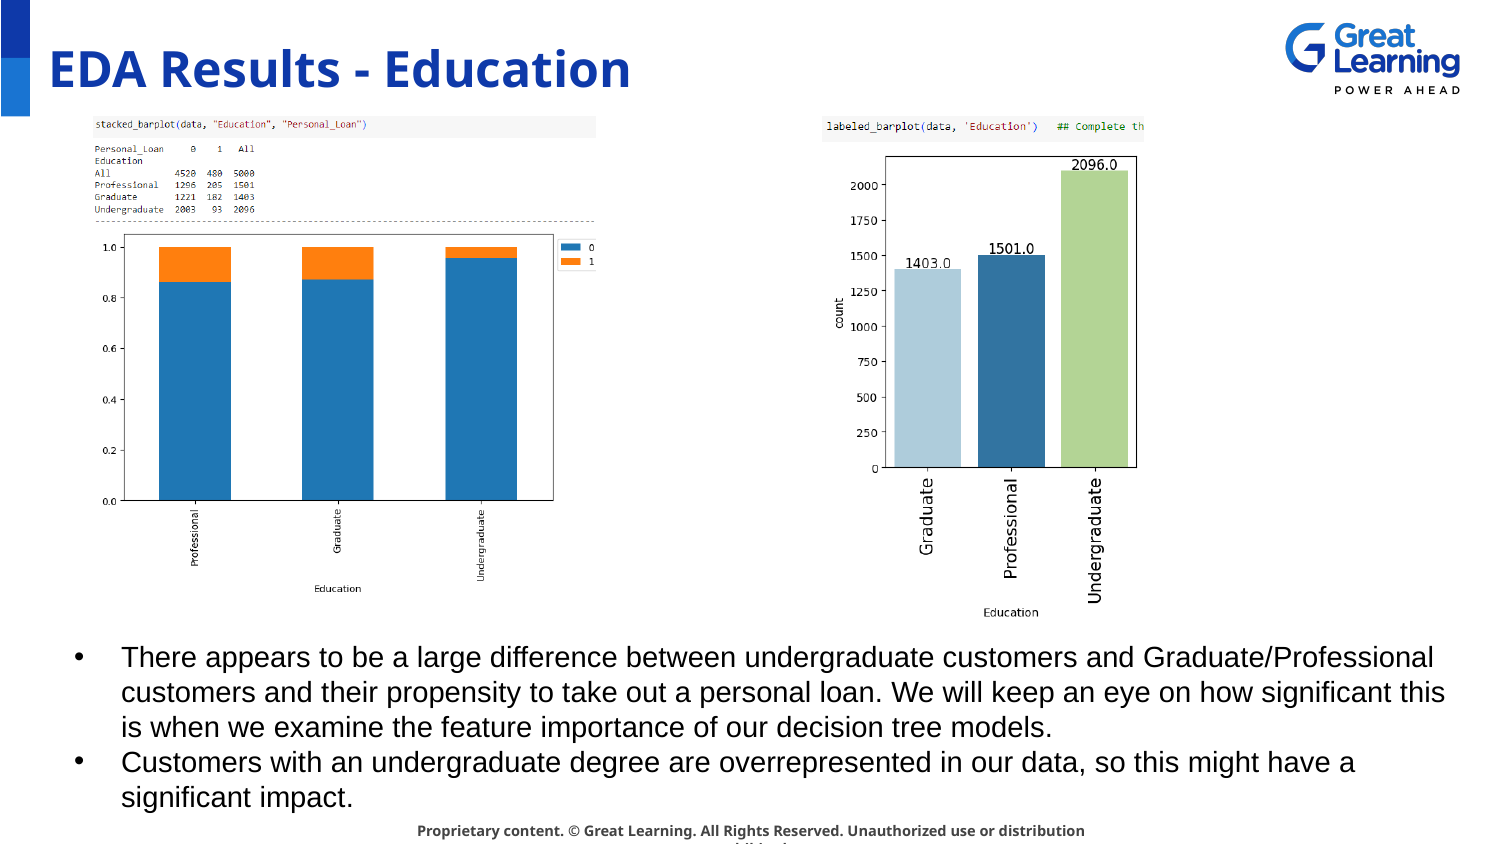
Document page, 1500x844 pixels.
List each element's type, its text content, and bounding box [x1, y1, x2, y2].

picture [93, 116, 596, 594]
title EDA Results - Education [33, 22, 1431, 117]
picture [822, 116, 1145, 621]
text_box There appears to be a large difference between undergraduate customers and Graduate/Professional customers and their propensity to take out a personal loan. We will keep an eye on how significant this is when we examine the feature importance of our decision tree models. Customers with an undergraduate degree are overrepresented in our data, so this might have a significant impact. [59, 631, 1468, 821]
picture [1258, 11, 1487, 106]
